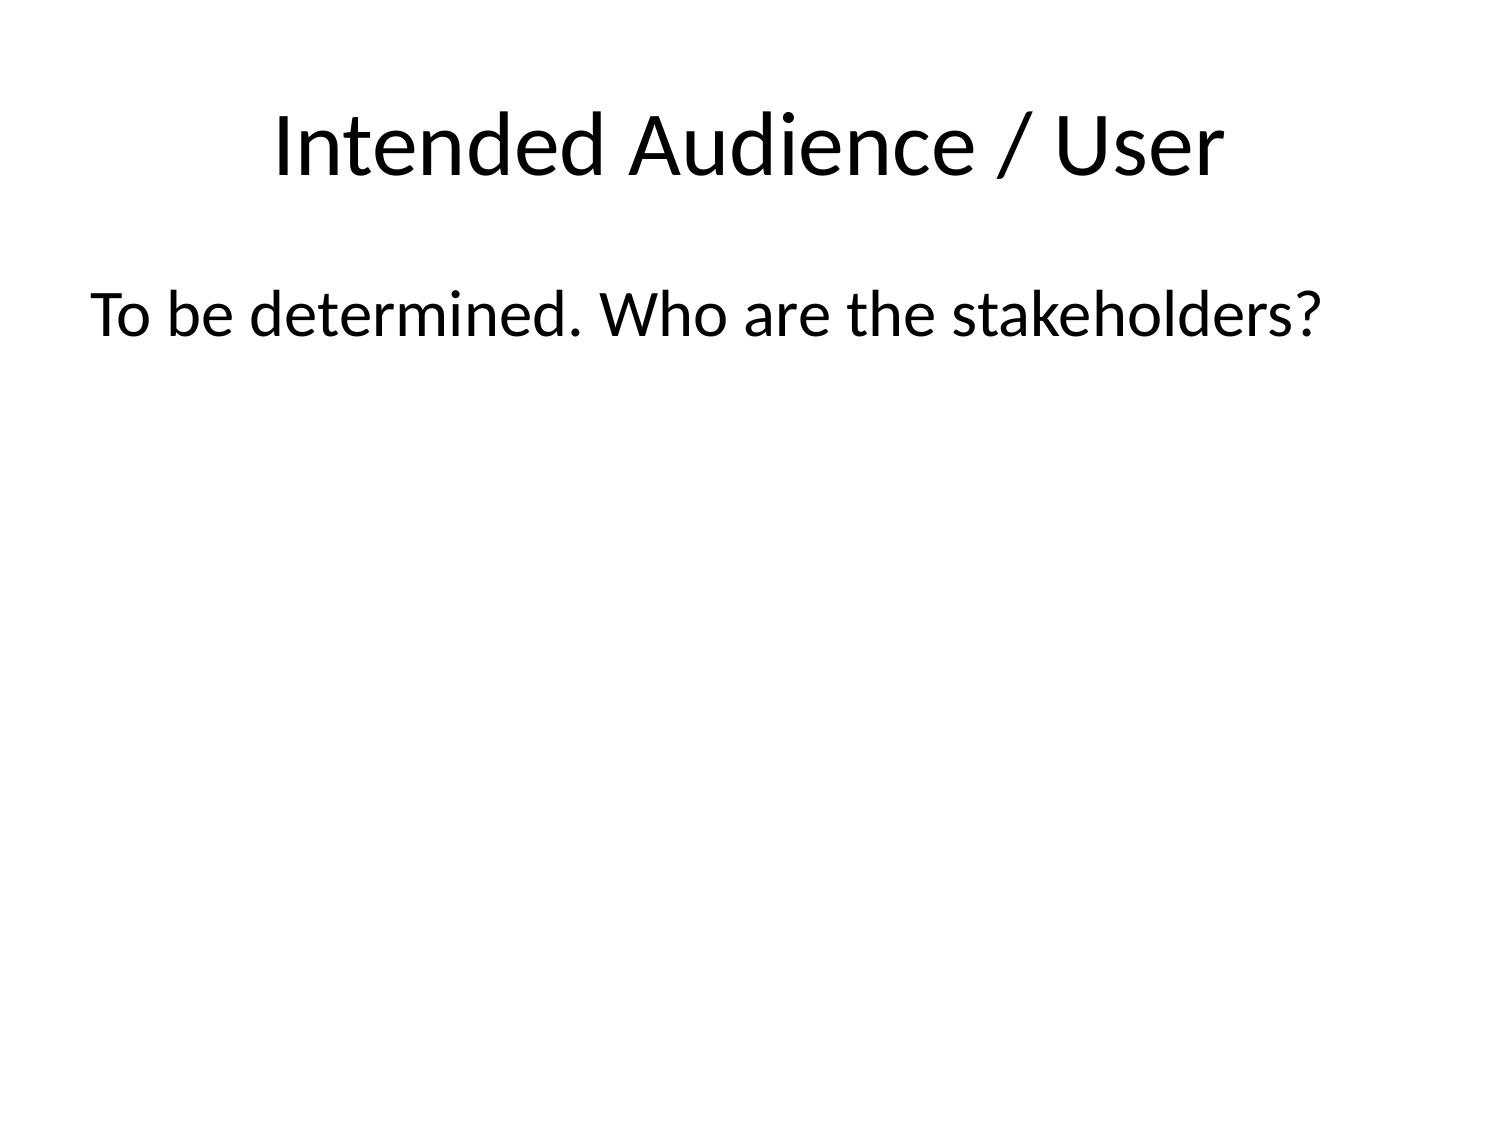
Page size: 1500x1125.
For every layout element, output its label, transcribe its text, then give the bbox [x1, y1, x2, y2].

title Intended Audience / User [75, 45, 1425, 233]
list To be determined. Who are the stakeholders? [75, 262, 1425, 1005]
